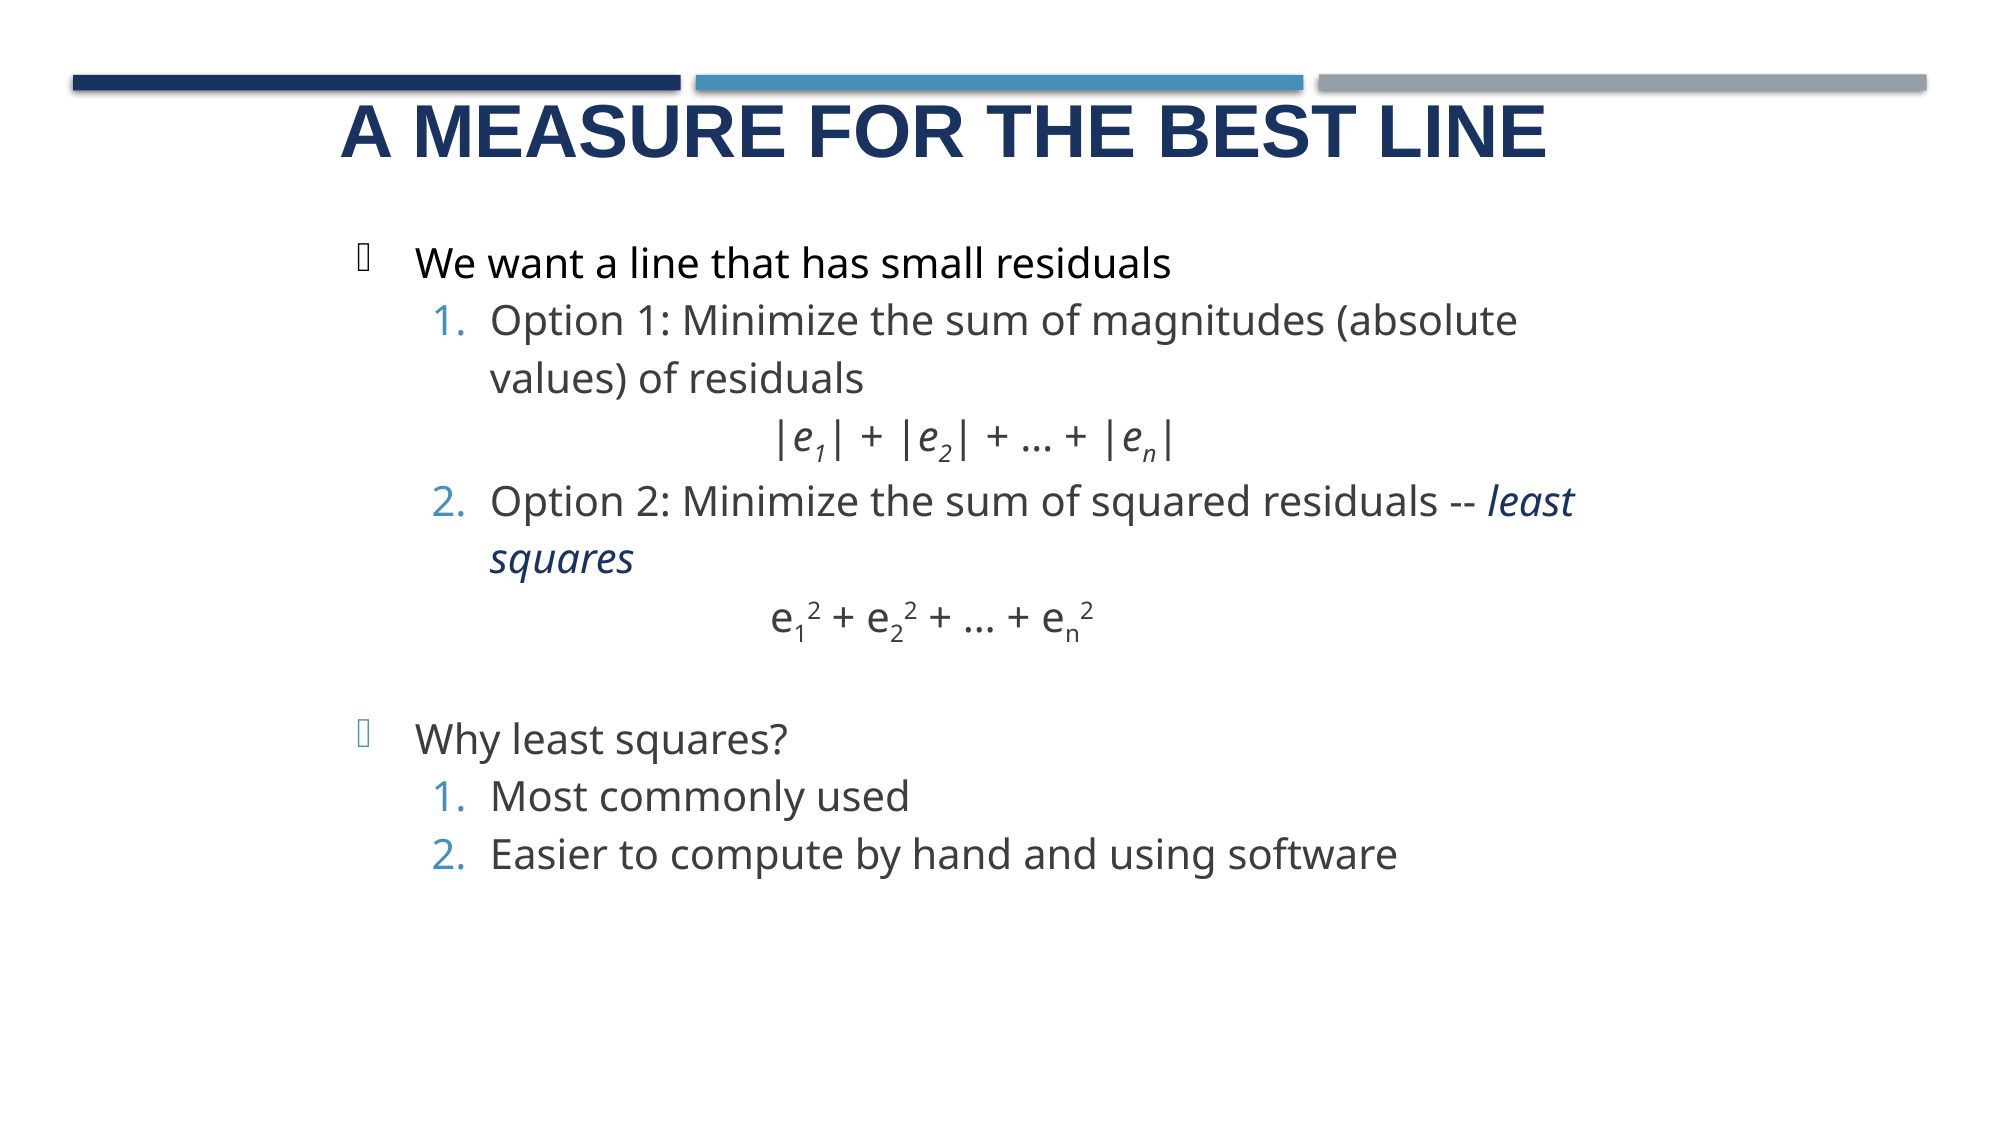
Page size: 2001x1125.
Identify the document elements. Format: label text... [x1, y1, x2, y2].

list We want a line that has small residuals Option 1: Minimize the sum of magnitudes (absolute values) of residuals |e1| + |e2| + … + |en| Option 2: Minimize the sum of squared residuals -- least squares e12 + e22 + … + en2 Why least squares? Most commonly used Easier to compute by hand and using software [325, 214, 1609, 893]
title A measure for the best line [324, 0, 1675, 188]
